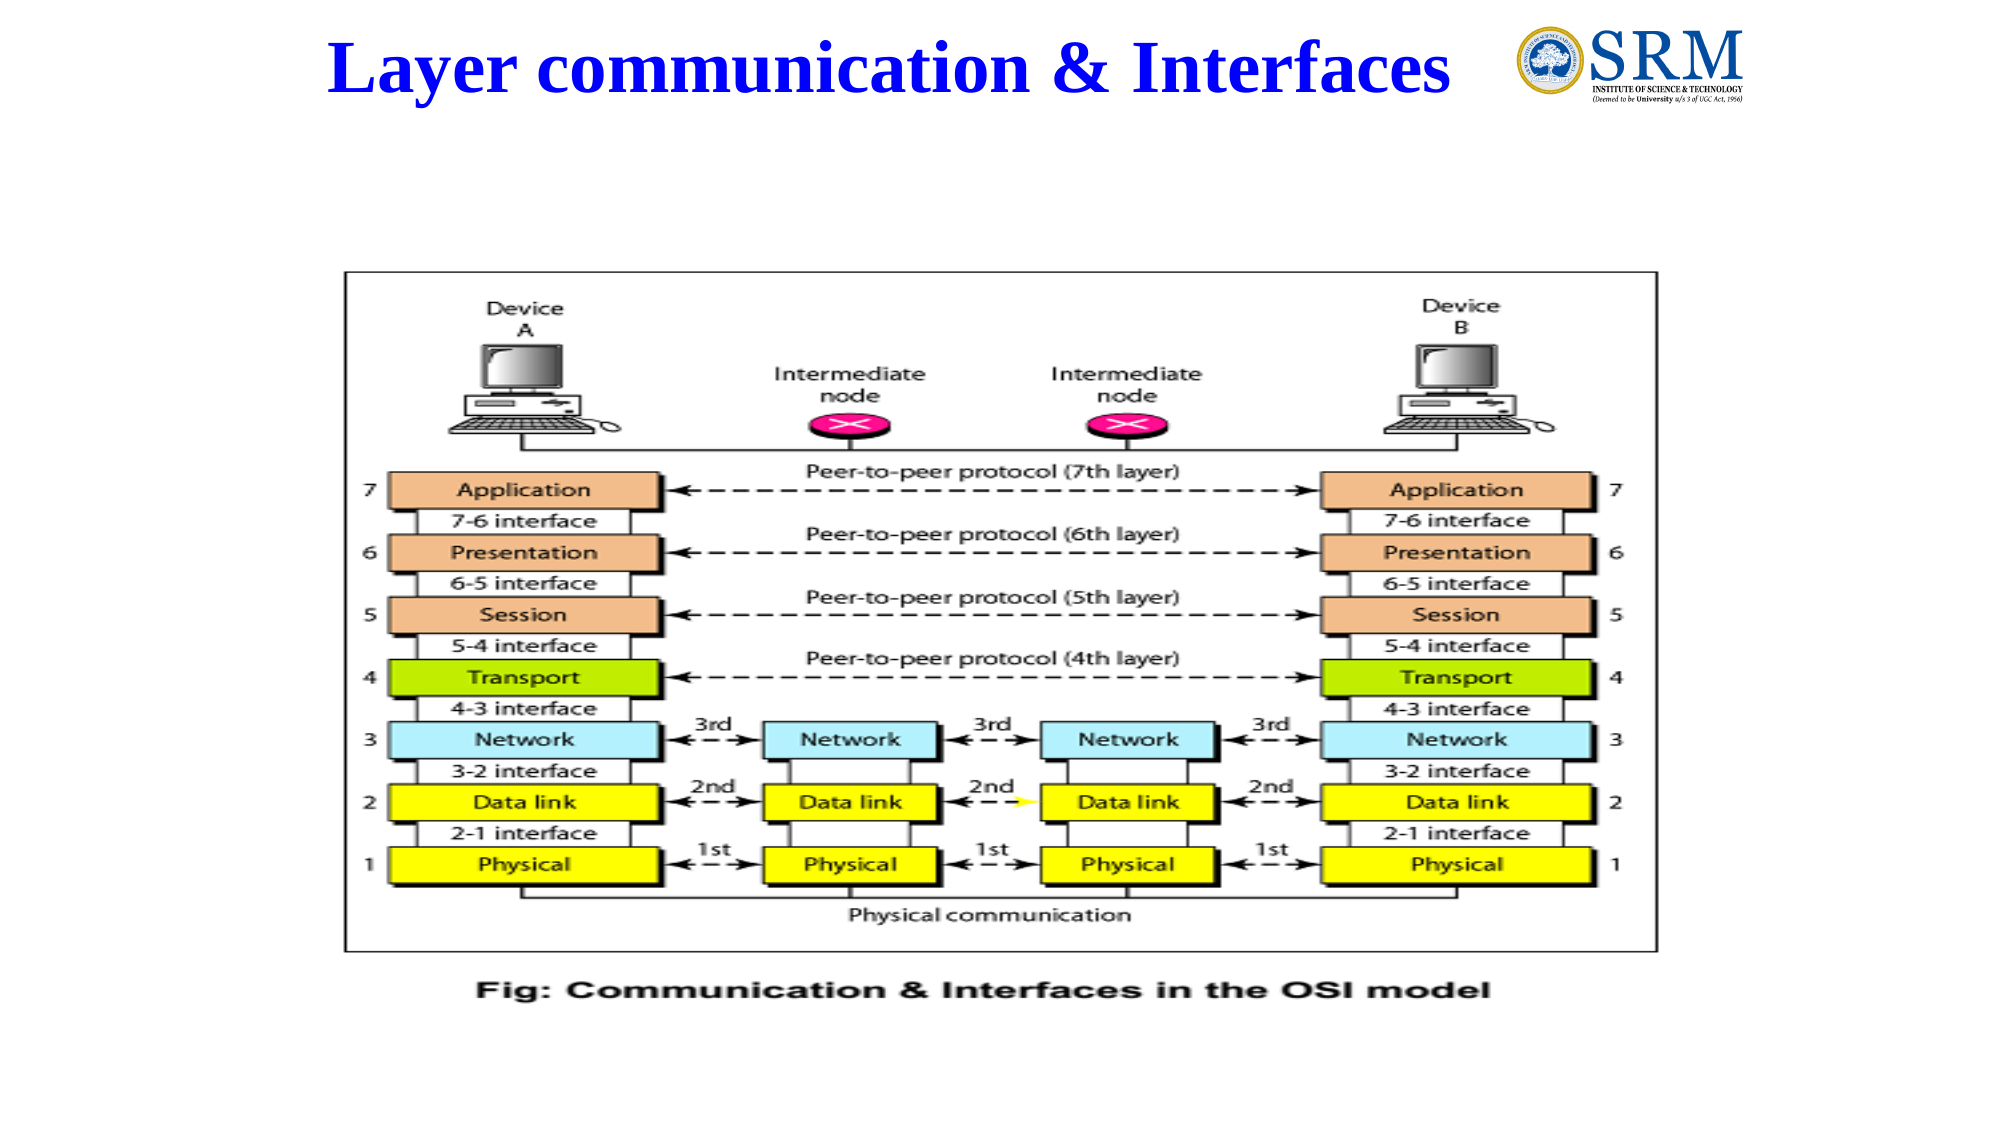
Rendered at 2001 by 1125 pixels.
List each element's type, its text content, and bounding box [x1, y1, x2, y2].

picture [1512, 0, 1748, 131]
title Layer communication & Interfaces [312, 12, 1512, 125]
picture [337, 262, 1675, 1005]
